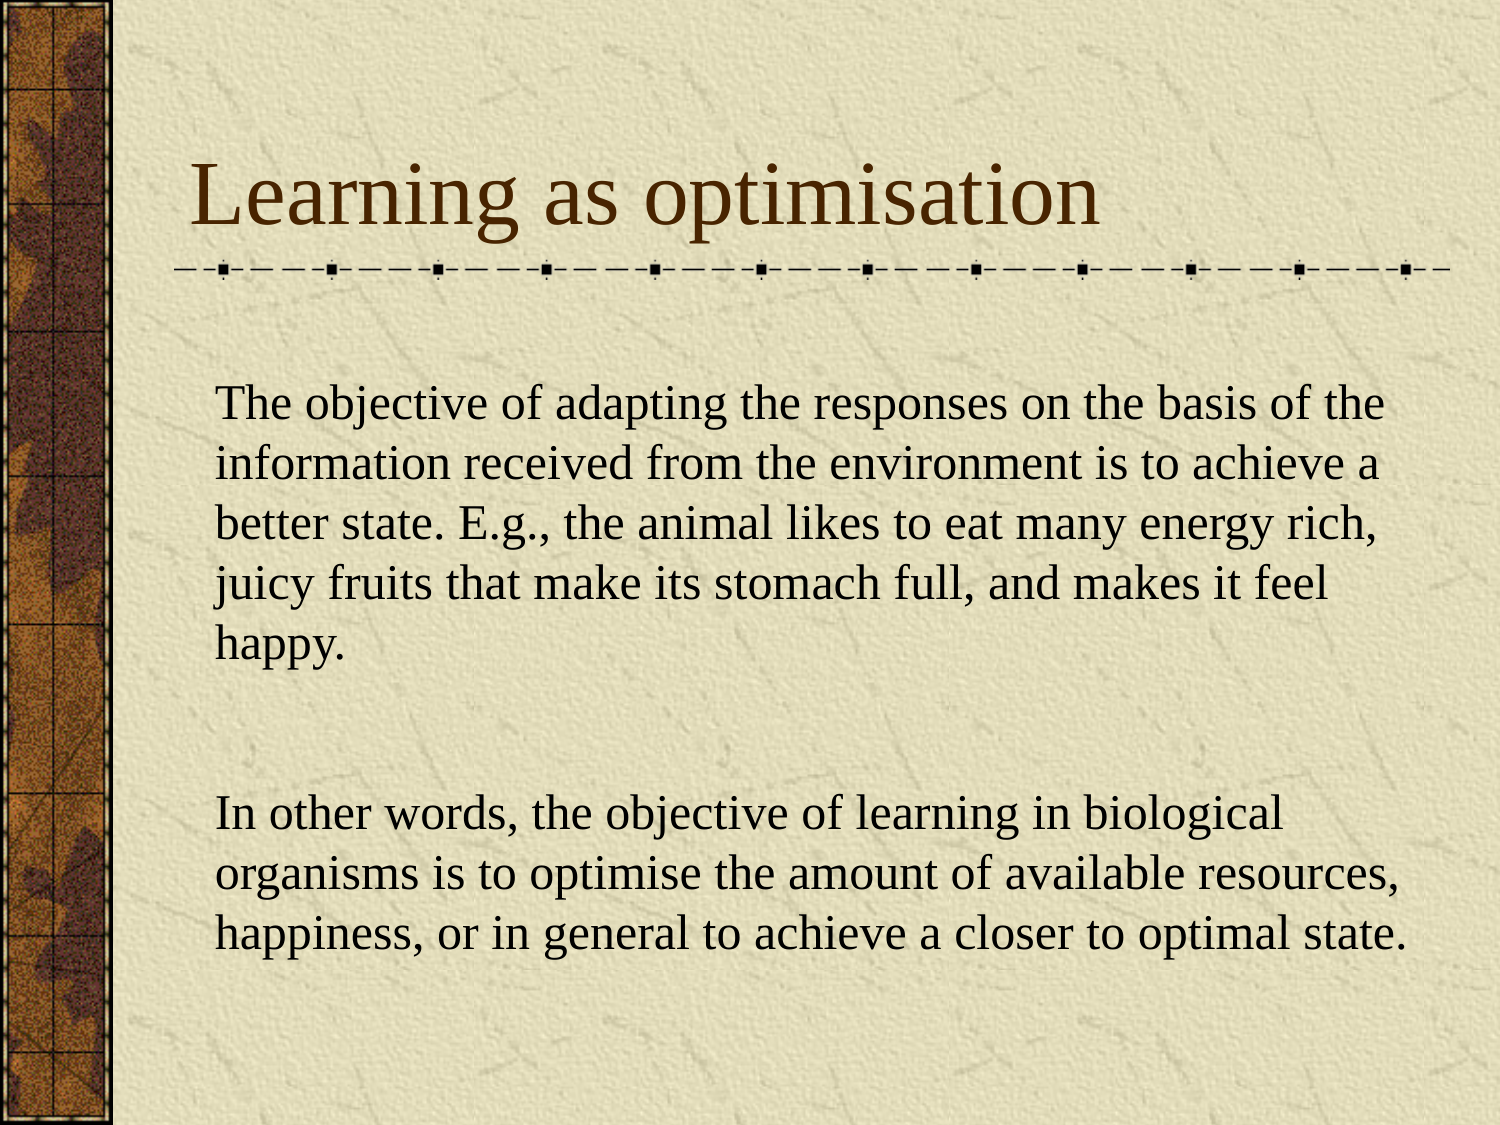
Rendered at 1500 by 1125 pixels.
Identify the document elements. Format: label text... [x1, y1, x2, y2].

text_box The objective of adapting the responses on the basis of the information received from the environment is to achieve a better state. E.g., the animal likes to eat many energy rich, juicy fruits that make its stomach full, and makes it feel happy. In other words, the objective of learning in biological organisms is to optimise the amount of available resources, happiness, or in general to achieve a closer to optimal state. [200, 362, 1425, 968]
picture [0, 0, 1500, 1125]
title Learning as optimisation [174, 62, 1451, 251]
